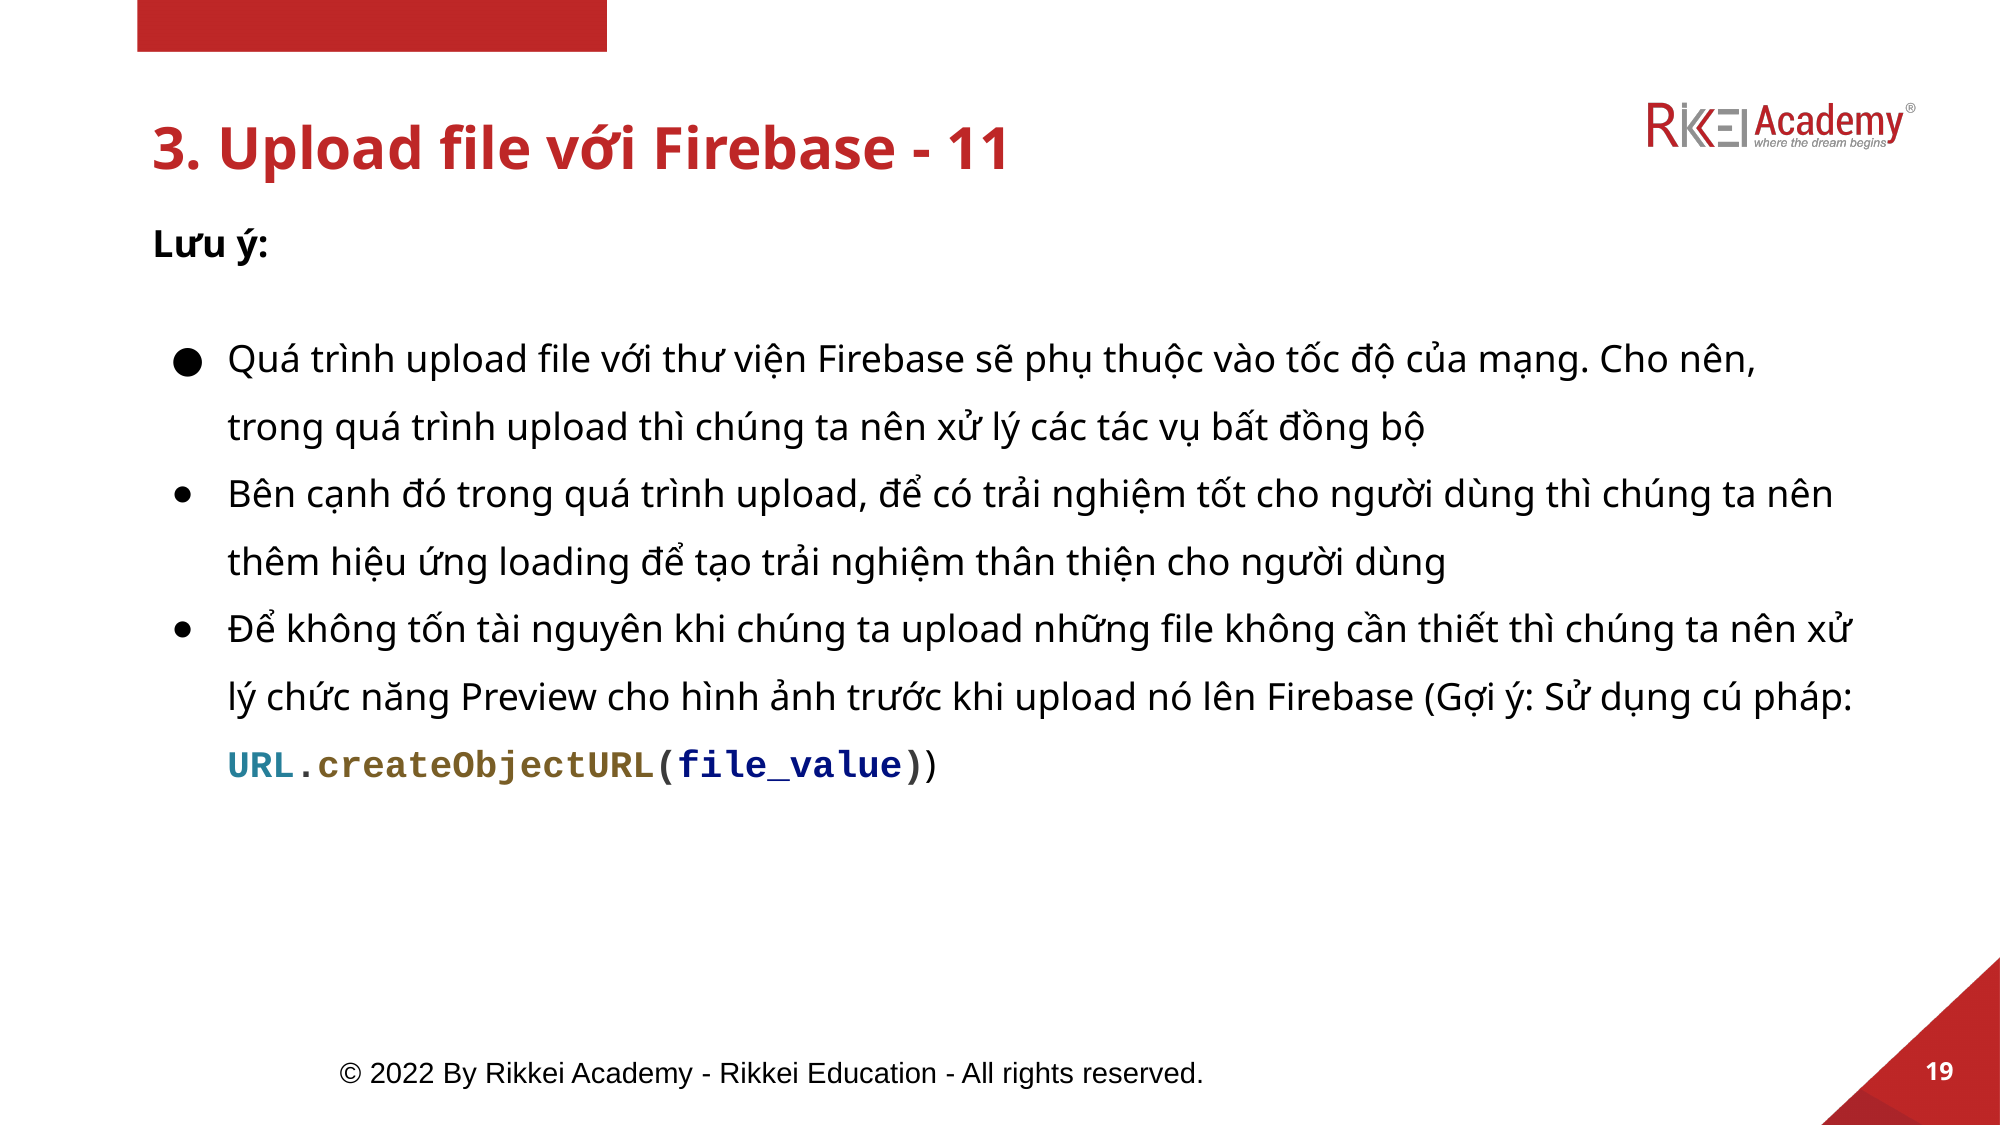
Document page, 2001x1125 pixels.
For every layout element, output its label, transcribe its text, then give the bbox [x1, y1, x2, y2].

picture [1818, 957, 2000, 1125]
picture [137, 0, 607, 52]
picture [1623, 53, 1929, 203]
list Quá trình upload file với thư viện Firebase sẽ phụ thuộc vào tốc độ của mạng. Cho nên, trong quá trình upload thì chúng ta nên xử lý các tác vụ bất đồng bộ Bên cạnh đó trong quá trình upload, để có trải nghiệm tốt cho người dùng thì chúng ta nên thêm hiệu ứng loading để tạo trải nghiệm thân thiện cho người dùng Để không tốn tài nguyên khi chúng ta upload những file không cần thiết thì chúng ta nên xử lý chức năng Preview cho hình ảnh trước khi upload nó lên Firebase (Gợi ý: Sử dụng cú pháp: URL.createObjectURL(file_value)) [137, 305, 1879, 822]
title 3. Upload file với Firebase - 11 [137, 83, 1526, 218]
list Lưu ý: [137, 218, 988, 284]
